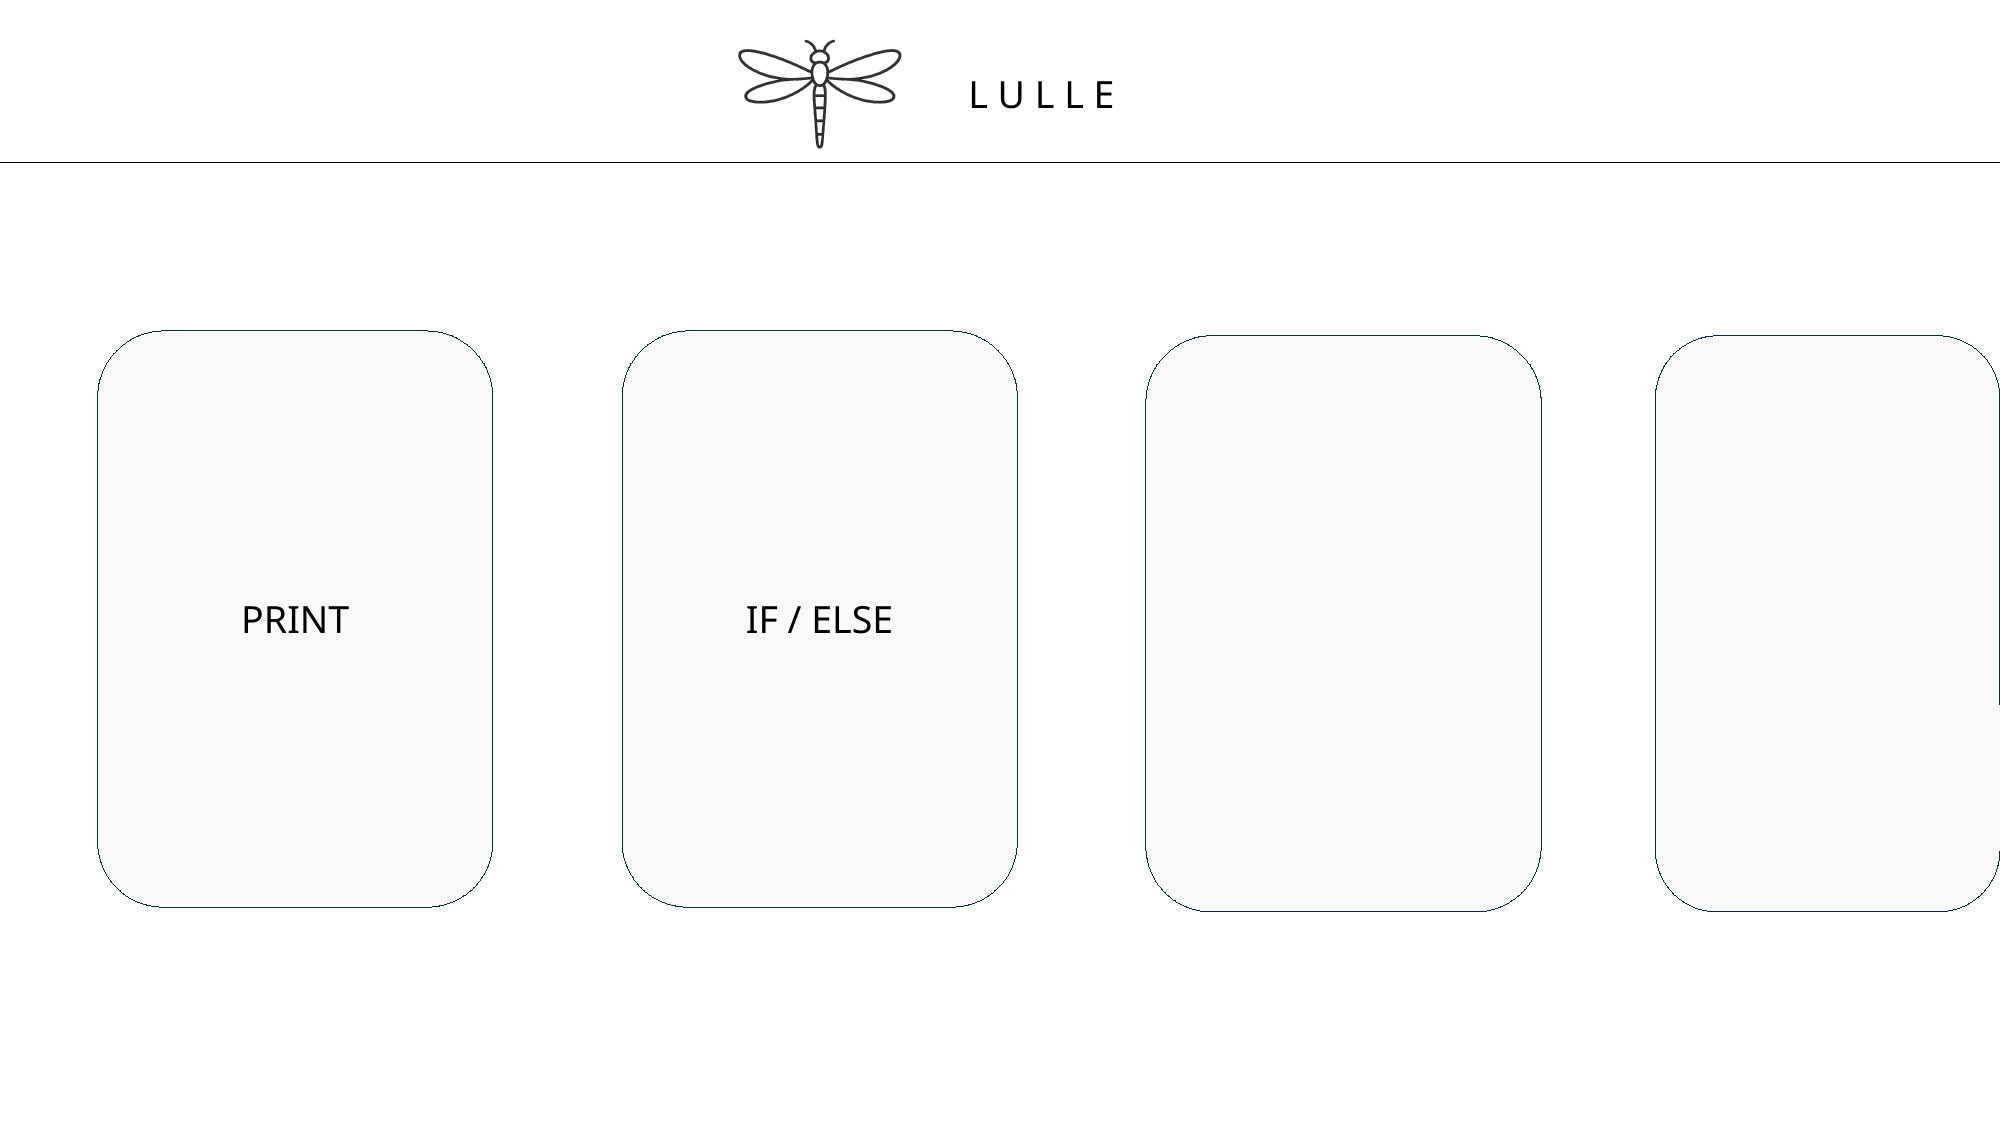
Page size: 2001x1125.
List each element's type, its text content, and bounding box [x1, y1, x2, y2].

text_box IF / ELSE [620, 329, 1019, 909]
text_box [1144, 334, 1543, 914]
text_box L U L L E [953, 64, 1130, 124]
text_box [1653, 334, 2000, 914]
picture [736, 37, 903, 152]
text_box PRINT [95, 329, 495, 909]
